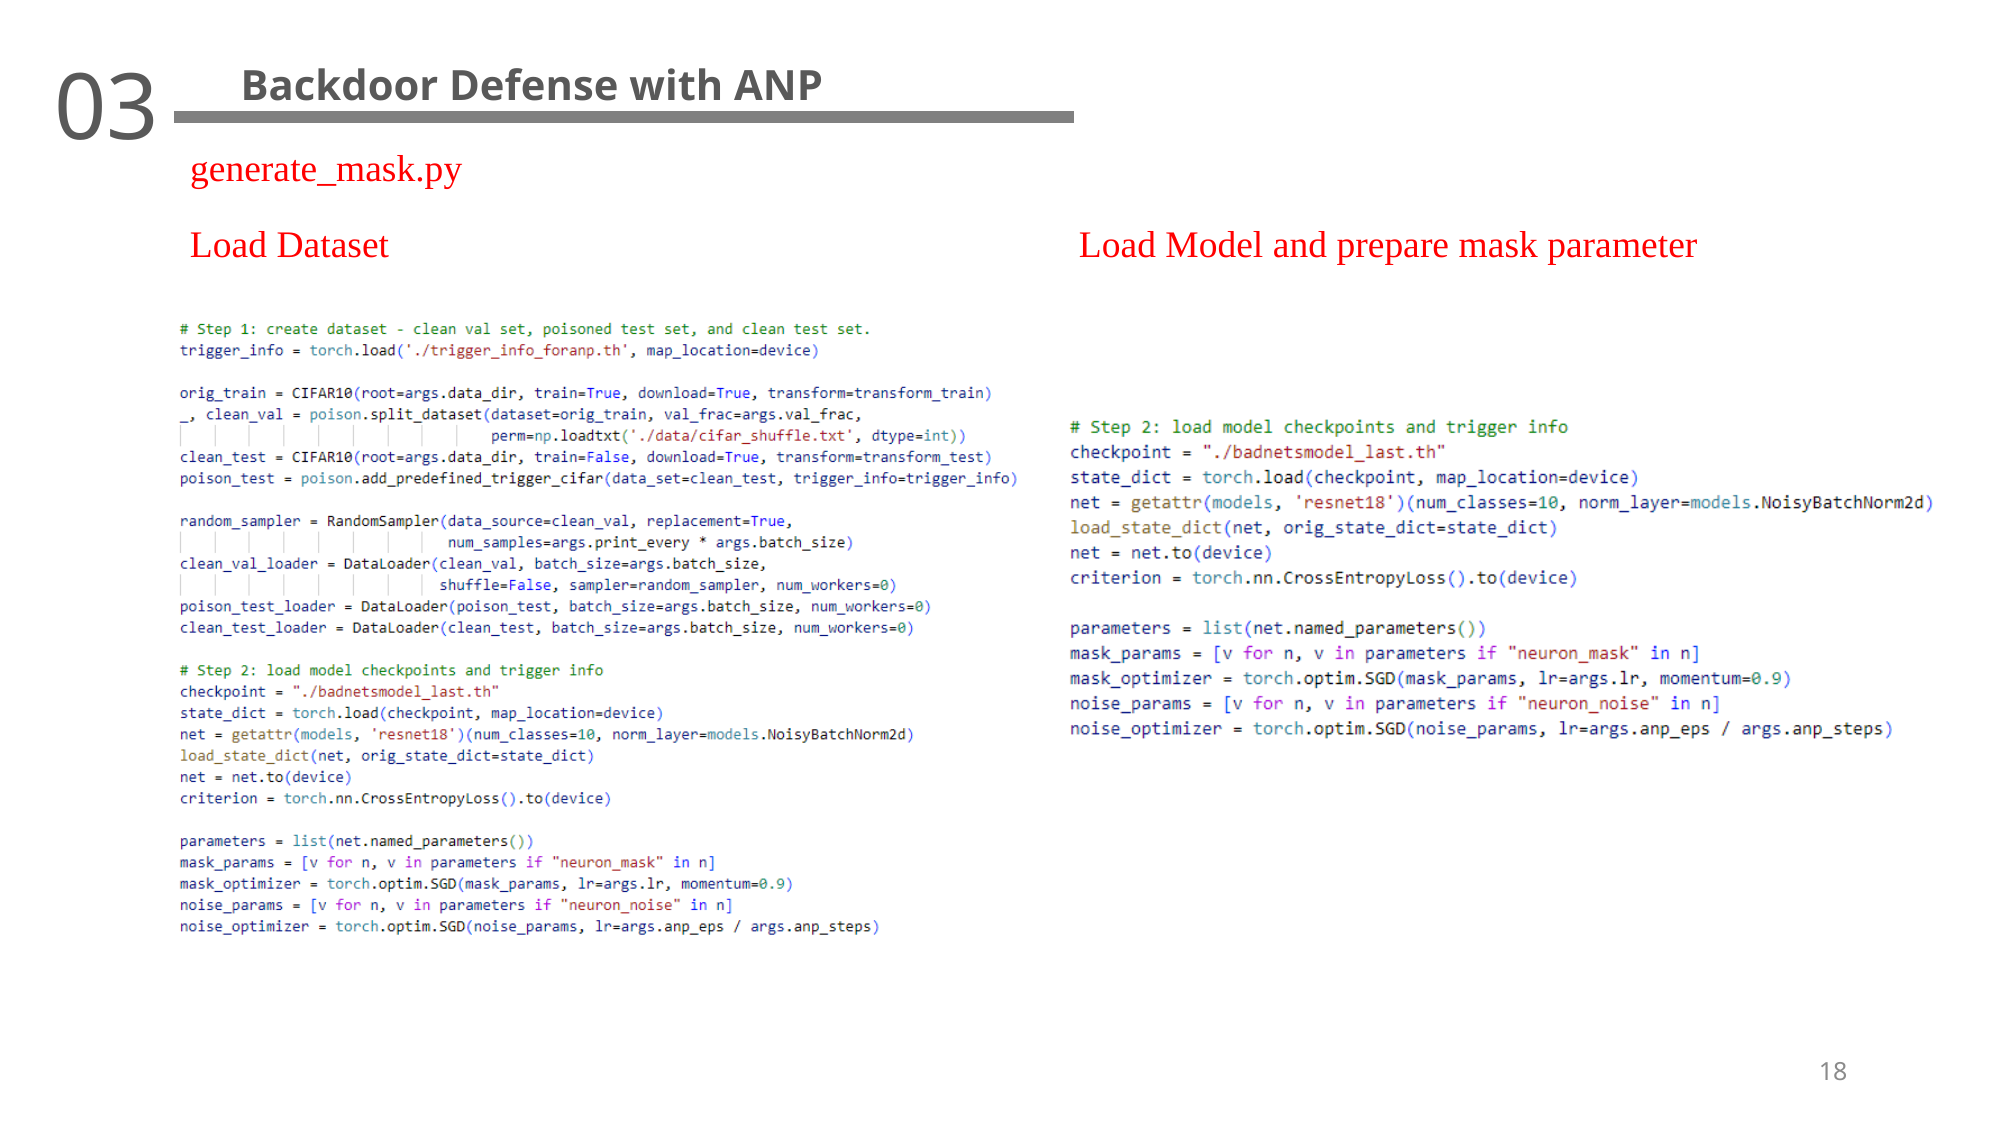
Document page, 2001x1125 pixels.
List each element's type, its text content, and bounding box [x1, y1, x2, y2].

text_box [0, 40, 1098, 168]
text_box Load Dataset [175, 212, 405, 273]
picture [1061, 400, 1958, 761]
text_box Load Model and prepare mask parameter [1064, 212, 1714, 273]
slide_number 18 [1412, 1042, 1863, 1103]
picture [171, 315, 1029, 946]
text_box generate_mask.py [175, 168, 478, 197]
